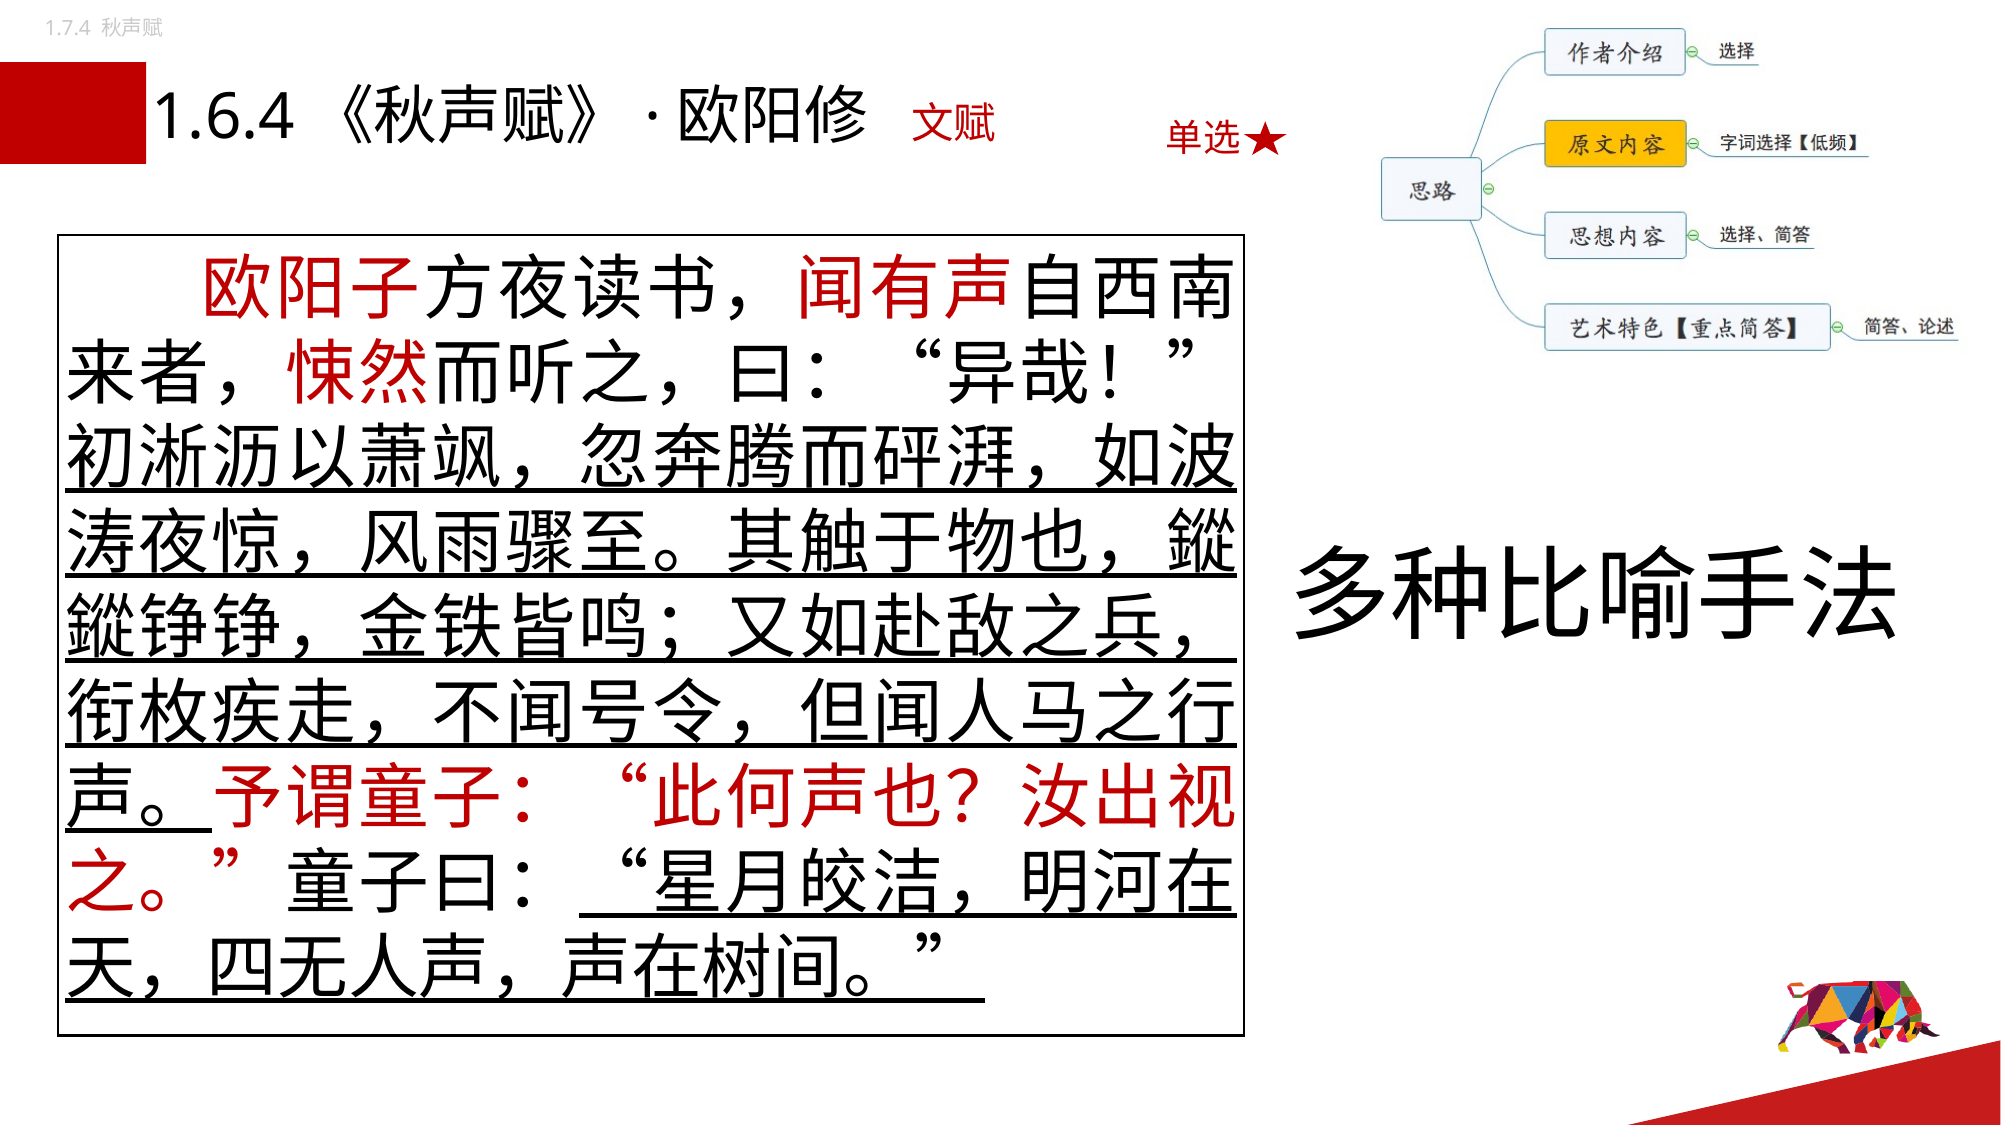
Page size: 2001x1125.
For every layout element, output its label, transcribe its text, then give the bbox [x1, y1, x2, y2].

text_box [1243, 121, 1287, 155]
text_box 单选 [1158, 106, 1249, 167]
picture [1369, 15, 1967, 371]
title 1.6.4《秋声赋》·欧阳修 文赋 [143, 61, 1369, 165]
text_box 1.7.4 秋声赋 [37, 6, 454, 47]
text_box 多种比喻手法 [1281, 521, 1909, 659]
list 欧阳子方夜读书，闻有声自西南来者，悚然而听之，曰：“异哉！”初淅沥以萧飒，忽奔腾而砰湃，如波涛夜惊，风雨骤至。其触于物也，鏦鏦铮铮，金铁皆鸣；又如赴敌之兵，衔枚疾走，不闻号令，但闻人马之行声。予谓童子：“此何声也？汝出视之。”童子曰：“星月皎洁，明河在天，四无人声，声在树间。” [57, 234, 1245, 1037]
picture [1764, 981, 1941, 1059]
